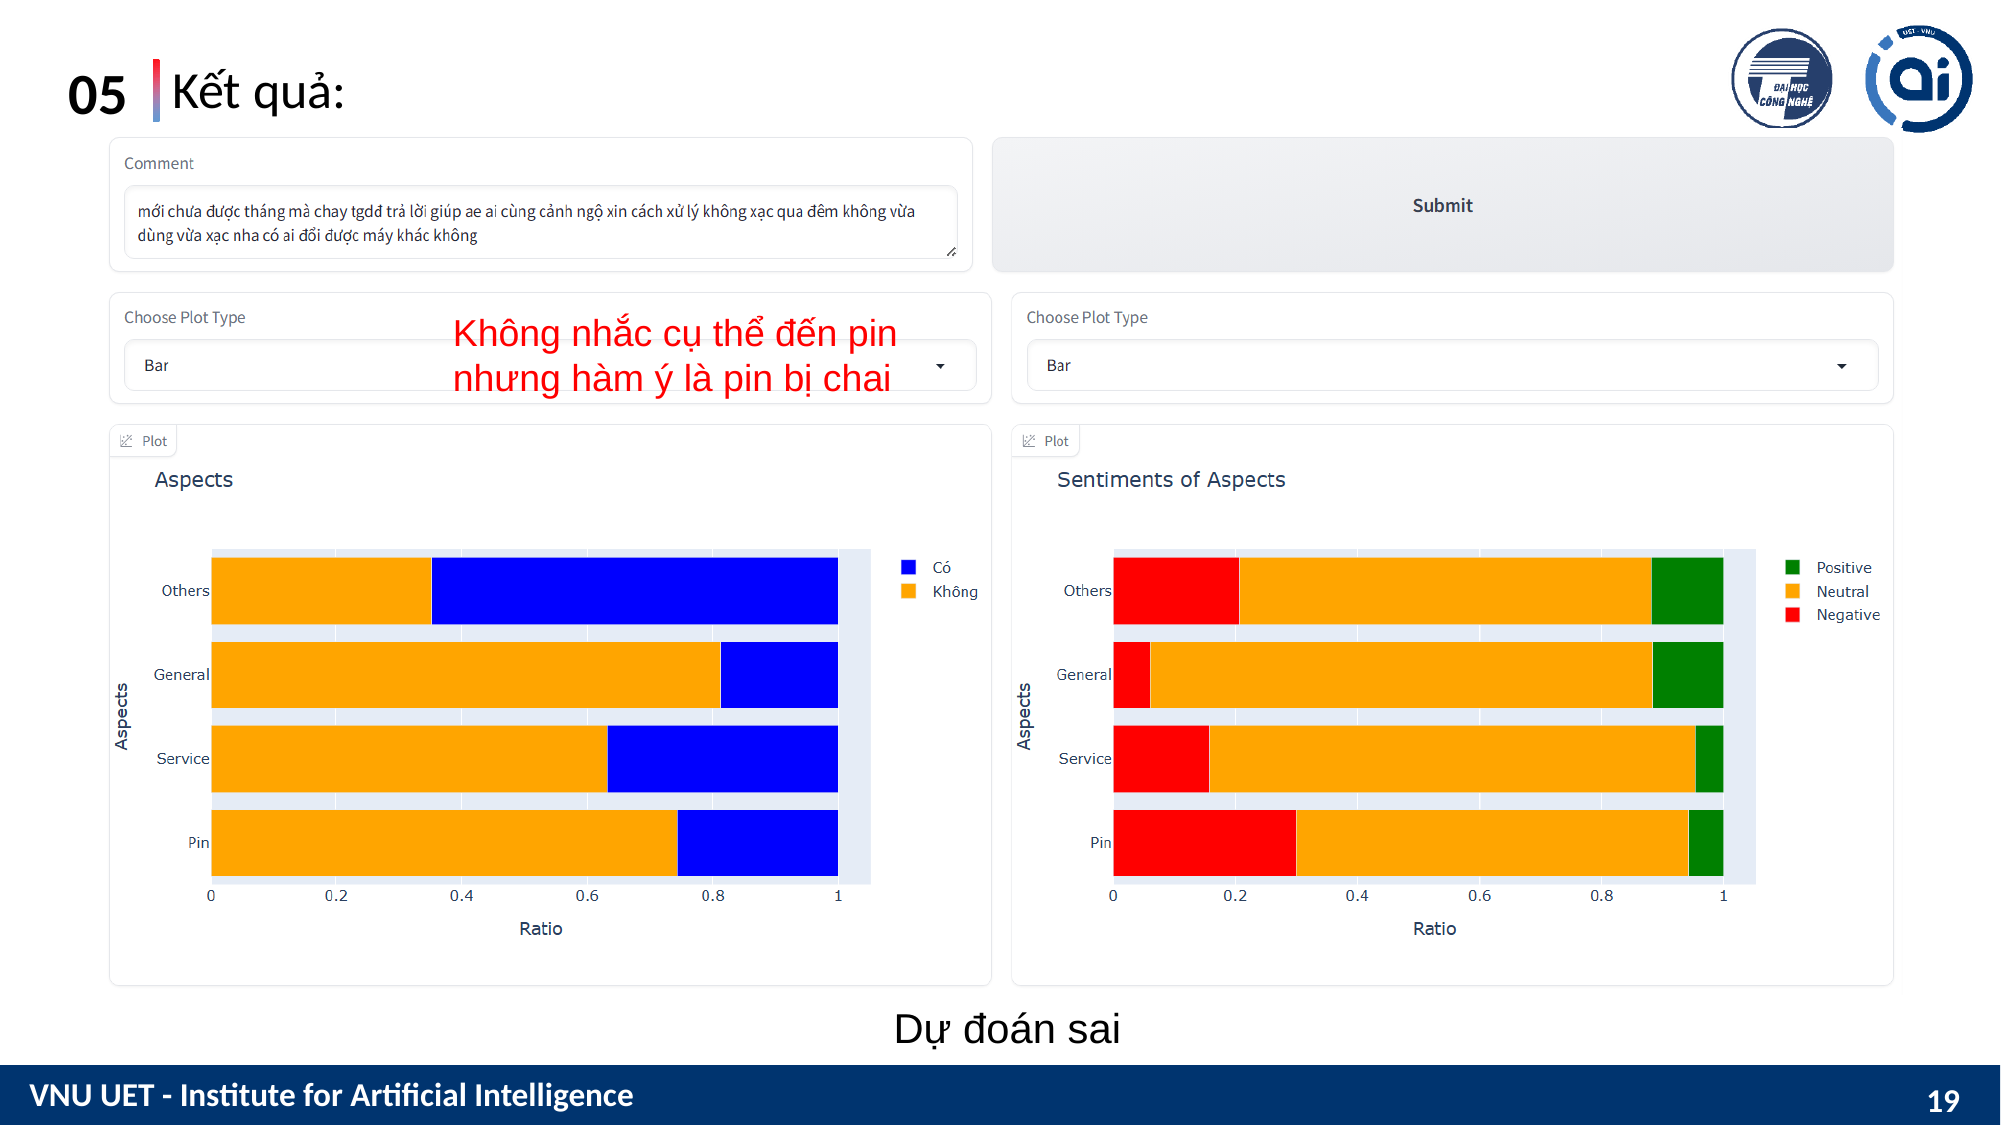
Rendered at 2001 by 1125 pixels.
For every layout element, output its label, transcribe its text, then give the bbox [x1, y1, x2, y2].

text_box 05 [66, 54, 131, 126]
picture [152, 59, 160, 123]
text_box Dự đoán sai [745, 1006, 1270, 1060]
slide_number 19 [1920, 1079, 1967, 1125]
picture [97, 22, 1975, 995]
text_box VNU UET - Institute for Artificial Intelligence [27, 1071, 639, 1113]
text_box Kết quả: [170, 54, 476, 119]
